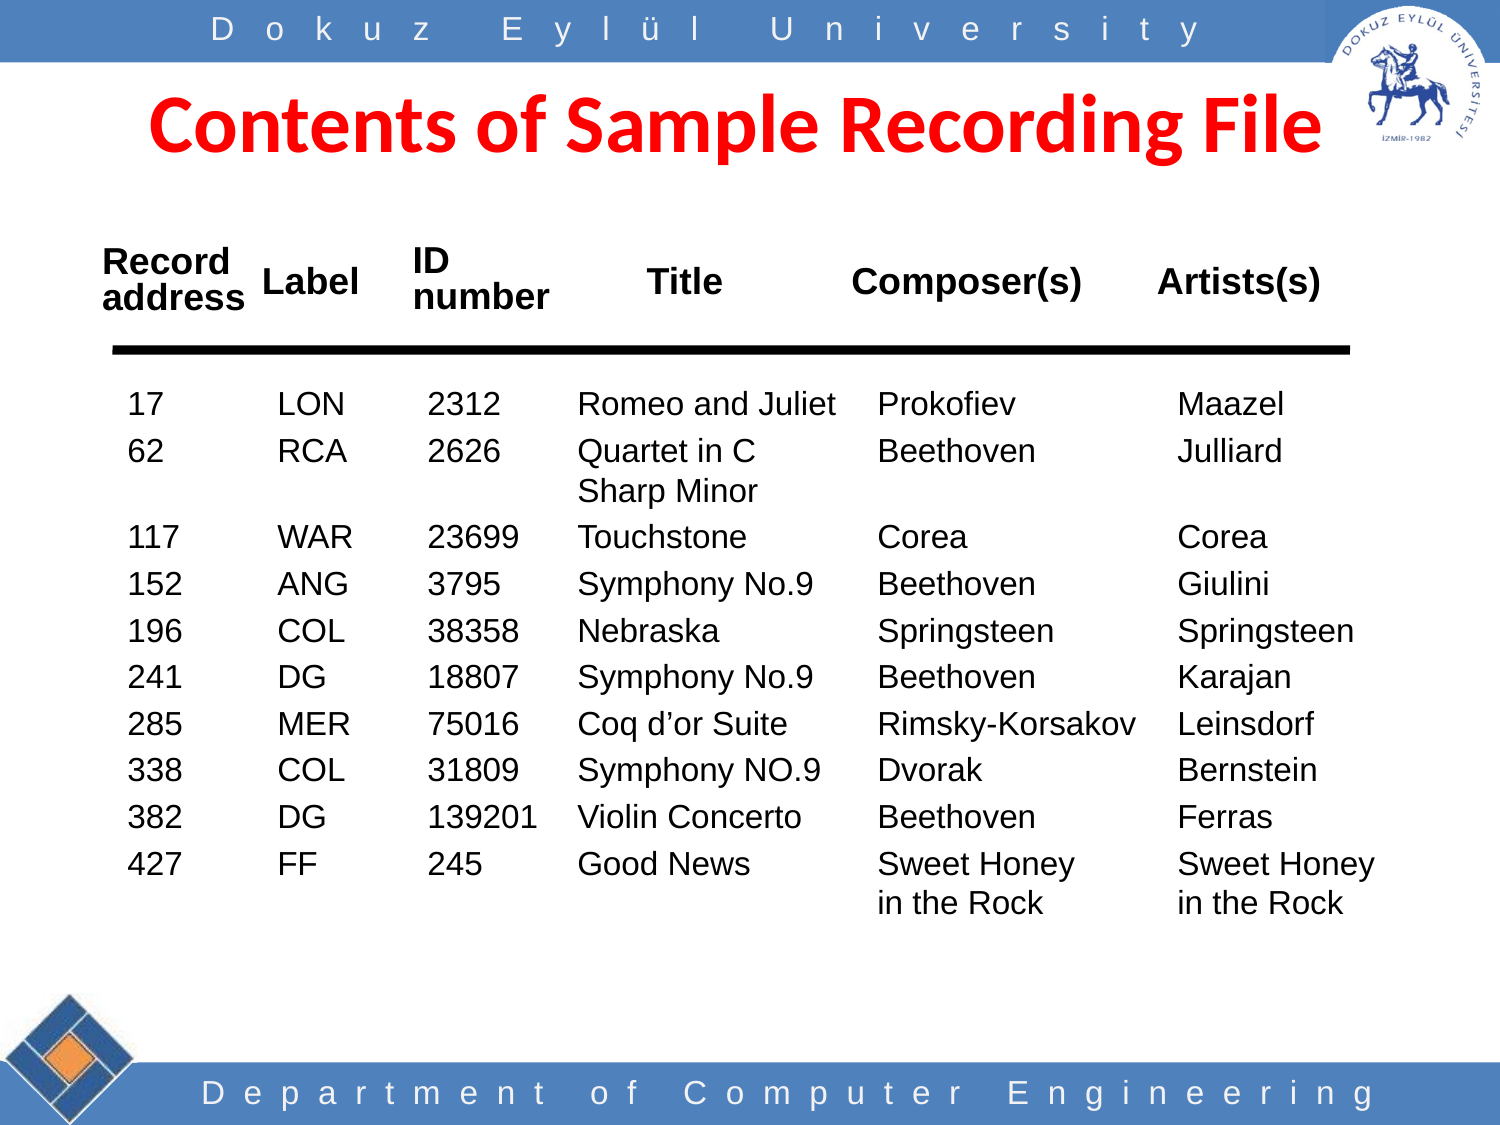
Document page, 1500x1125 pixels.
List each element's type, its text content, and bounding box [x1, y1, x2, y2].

picture [0, 993, 138, 1124]
text_box Composer(s) [836, 249, 1097, 310]
text_box Artists(s) [1142, 249, 1336, 310]
picture [1325, 0, 1500, 150]
text_box Title [631, 249, 738, 310]
text_box Record address [87, 238, 261, 326]
text_box ID number [397, 237, 565, 325]
text_box 17 LON 2312 Romeo and Juliet Prokofiev Maazel 62 RCA 2626 Quartet in C Beethoven Julliard Sharp Minor 117 WAR 23699 Touchstone Corea Corea 152 ANG 3795 Symphony No.9 Beethoven Giulini 196 COL 38358 Nebraska Springsteen Springsteen 241 DG 18807 Symphony No.9 Beethoven Karajan 285 MER 75016 Coq d’or Suite Rimsky-Korsakov Leinsdorf 338 COL 31809 Symphony NO.9 Dvorak Bernstein 382 DG 139201 Violin Concerto Beethoven Ferras 427 FF 245 Good News Sweet Honey Sweet Honey in the Rock in the Rock [112, 375, 1450, 929]
text_box Label [247, 249, 375, 310]
title Contents of Sample Recording File [99, 50, 1375, 188]
